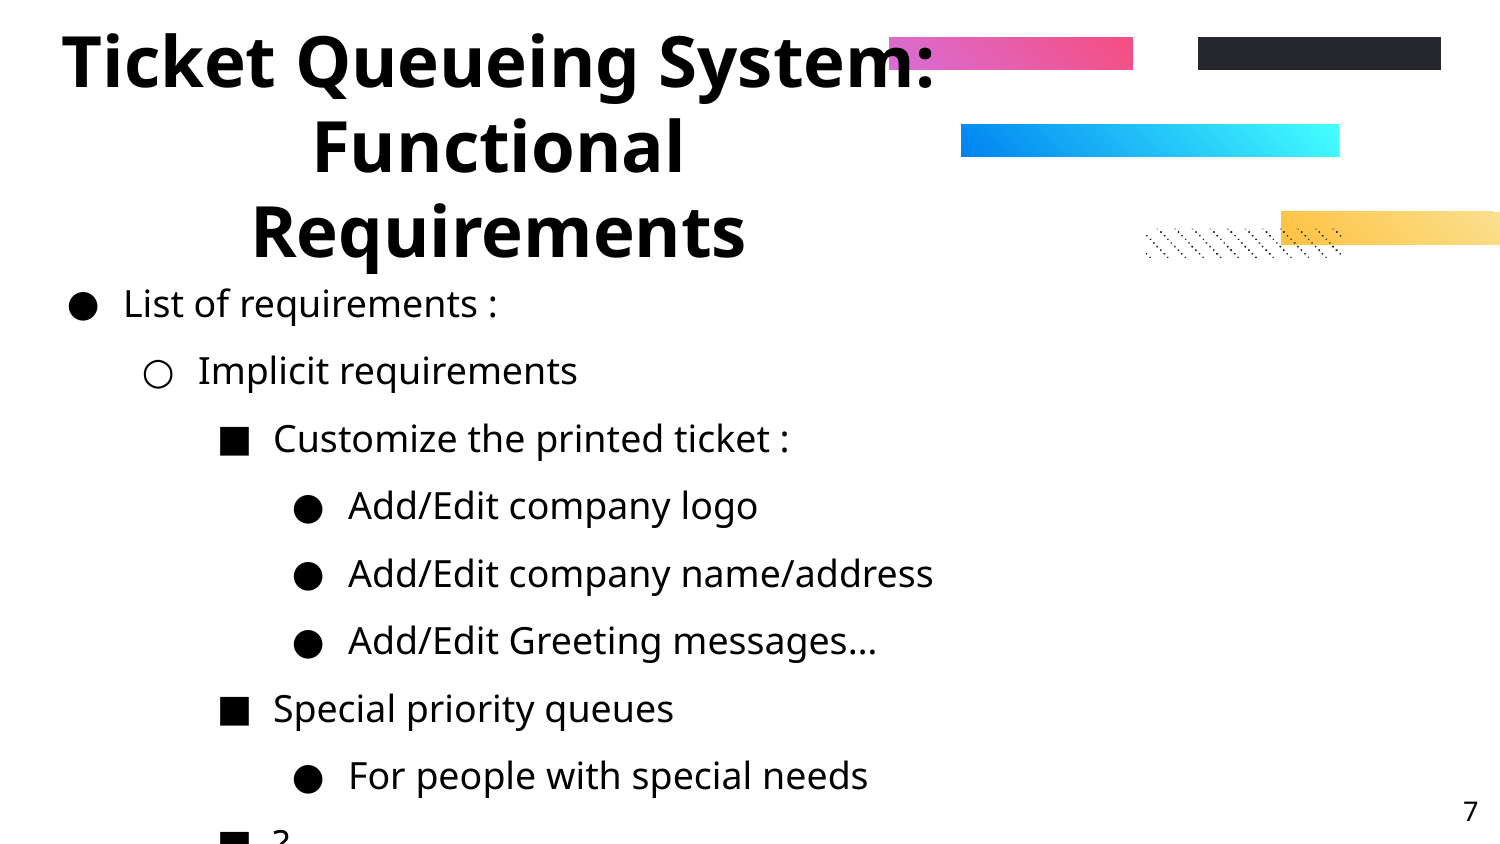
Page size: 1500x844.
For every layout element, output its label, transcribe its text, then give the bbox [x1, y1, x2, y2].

slide_number ‹#› [1403, 779, 1494, 844]
subtitle List of requirements : Implicit requirements Customize the printed ticket : Add/Edit company logo Add/Edit company name/address Add/Edit Greeting messages… Special priority queues For people with special needs ? [33, 242, 1494, 807]
picture [1144, 228, 1343, 242]
title Ticket Queueing System: Functional Requirements [39, 37, 959, 242]
